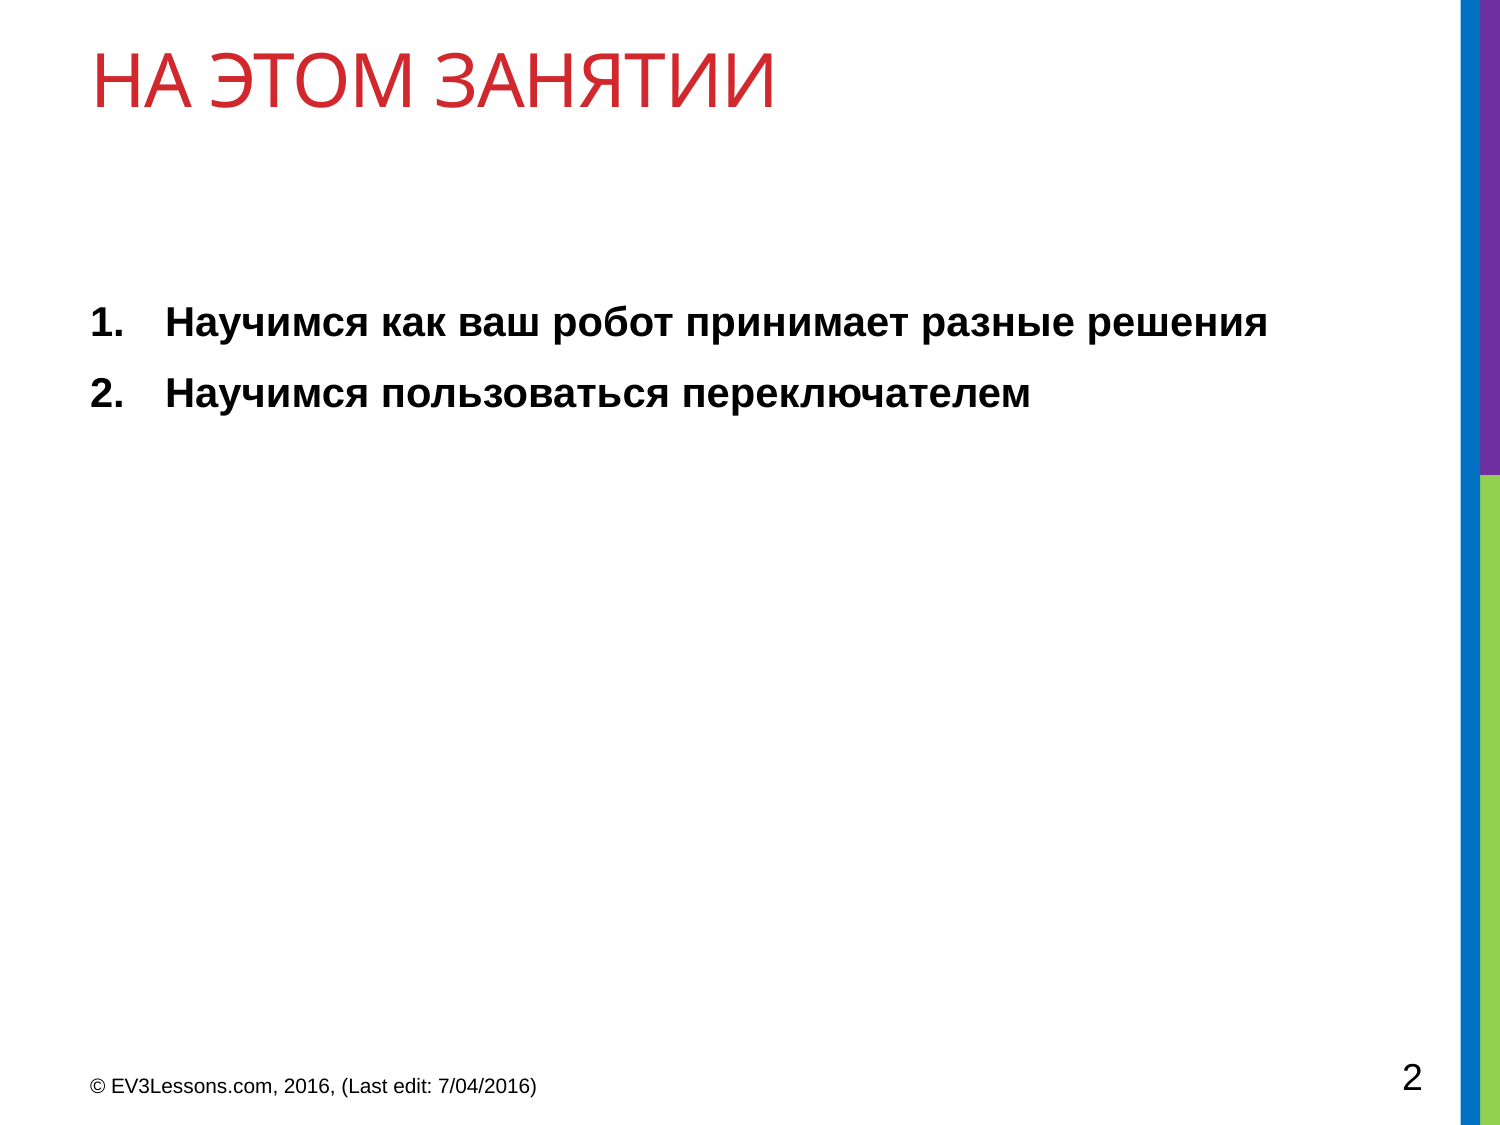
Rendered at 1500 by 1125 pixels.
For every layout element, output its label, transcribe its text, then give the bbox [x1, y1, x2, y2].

footer © EV3Lessons.com, 2016, (Last edit: 7/04/2016) [75, 1065, 638, 1112]
title На этом занятии [75, 25, 1428, 250]
slide_number 2 [1387, 1045, 1491, 1106]
list Научимся как ваш робот принимает разные решения Научимся пользоваться переключателем [75, 287, 1428, 1005]
